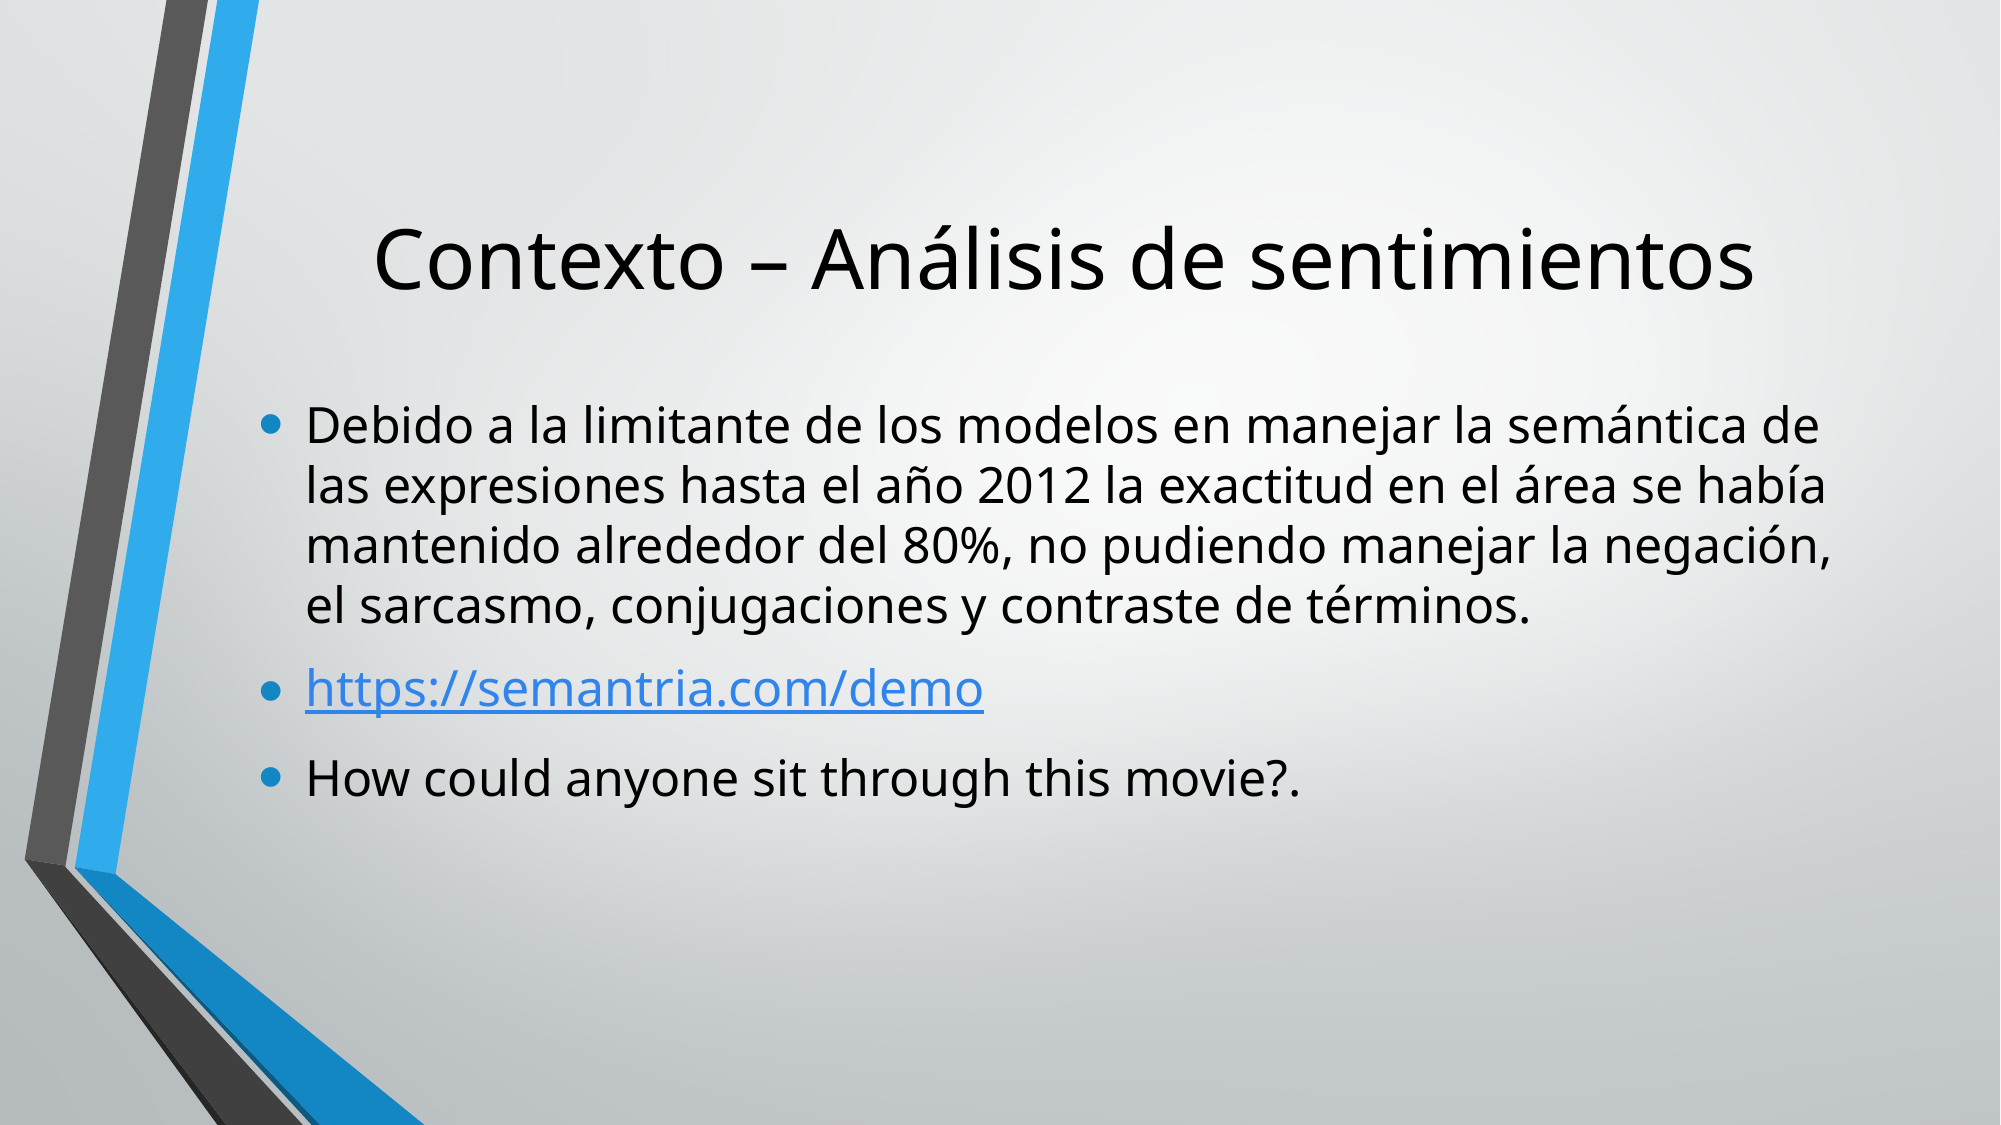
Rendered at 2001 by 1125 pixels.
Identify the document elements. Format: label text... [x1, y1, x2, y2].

title Contexto – Análisis de sentimientos [243, 112, 1887, 332]
list Debido a la limitante de los modelos en manejar la semántica de las expresiones hasta el año 2012 la exactitud en el área se había mantenido alrededor del 80%, no pudiendo manejar la negación, el sarcasmo, conjugaciones y contraste de términos. https://semantria.com/demo How could anyone sit through this movie?. [243, 332, 1887, 950]
